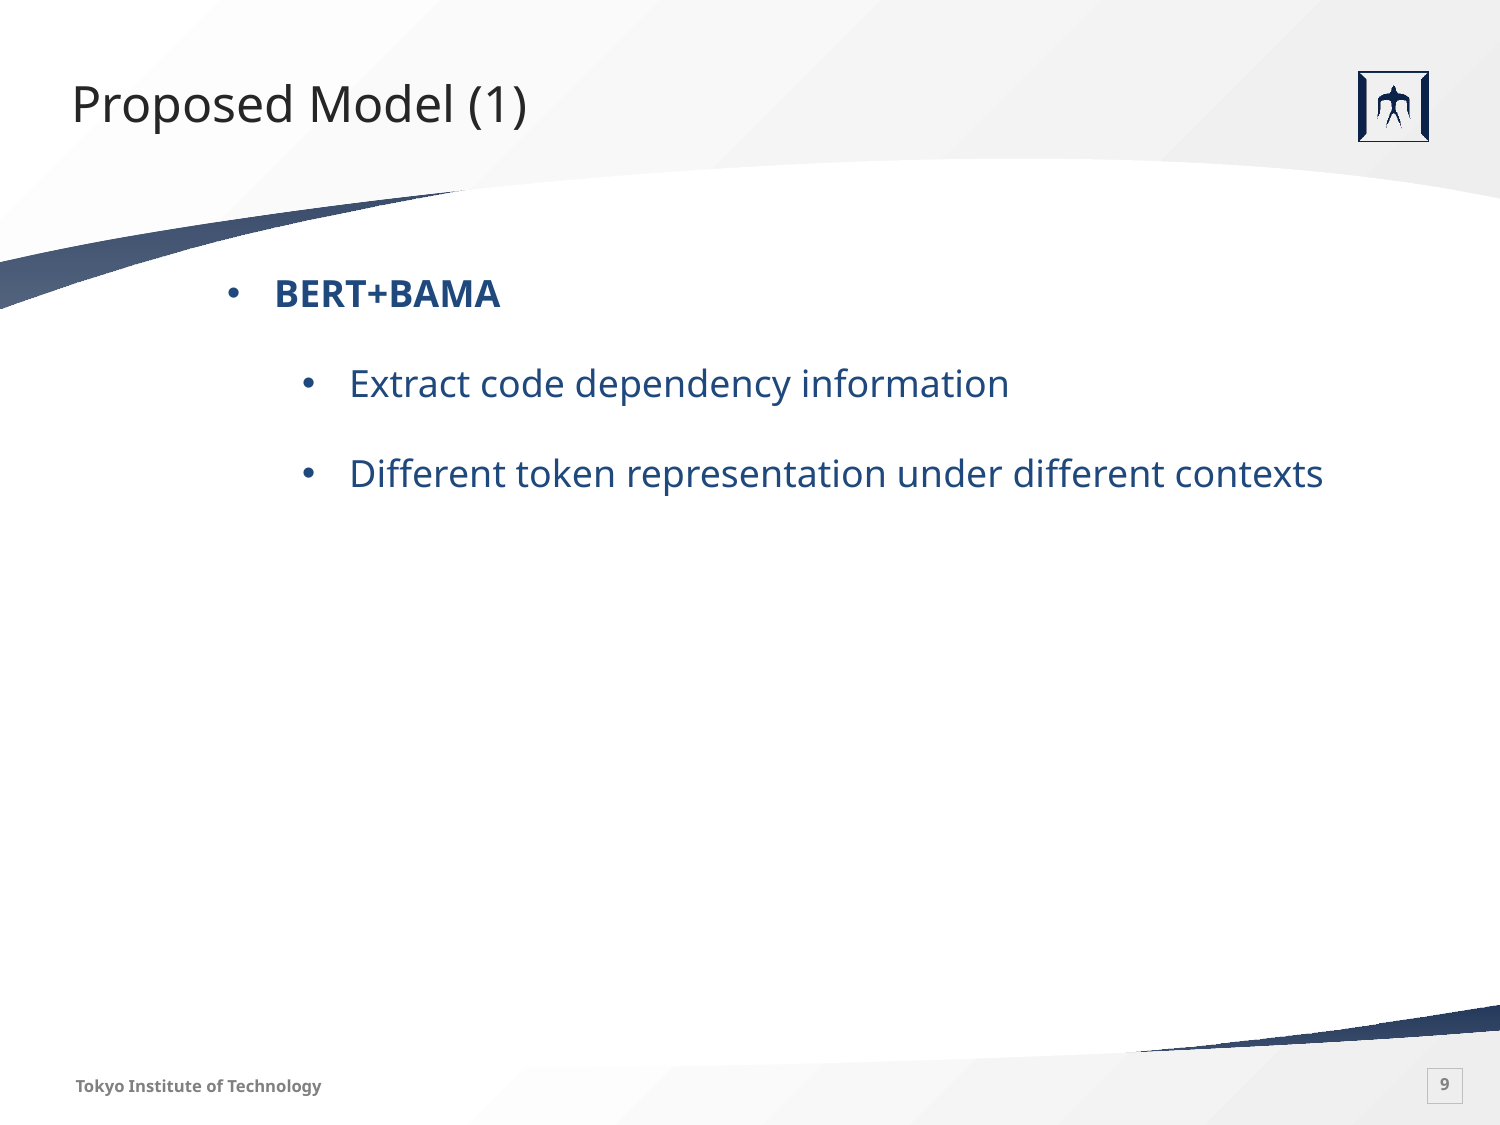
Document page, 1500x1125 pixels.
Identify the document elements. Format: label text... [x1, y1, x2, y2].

text_box BERT+BAMA Extract code dependency information Different token representation under different contexts [212, 262, 1392, 1010]
title Proposed Model (1) [59, 60, 1410, 149]
picture [1410, 71, 1429, 142]
